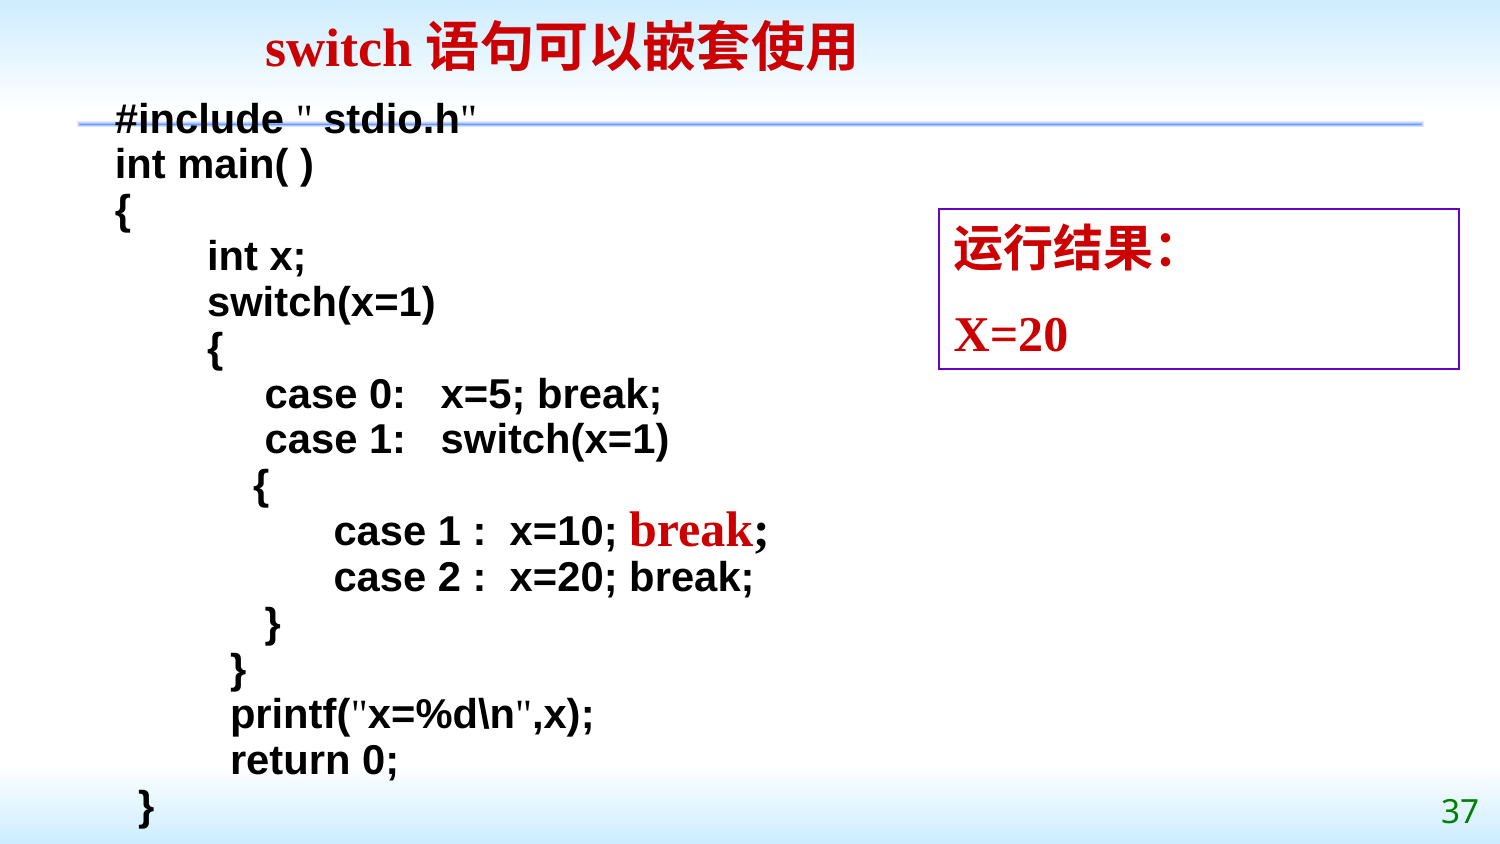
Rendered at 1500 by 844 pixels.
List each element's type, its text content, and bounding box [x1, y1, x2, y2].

slide_number 37 [1099, 782, 1495, 824]
text_box switch语句可以嵌套使用 [88, 23, 1389, 84]
text_box break; [614, 506, 863, 563]
text_box #include " stdio.h" int main( ) { int x; switch(x=1) { case 0: x=5; break; case 1: switch(x=1) { case 1 : x=10; case 2 : x=20; break; } } printf("x=%d\n",x); return 0; } [100, 88, 1010, 837]
text_box 运行结果： X=20 [938, 209, 1459, 369]
